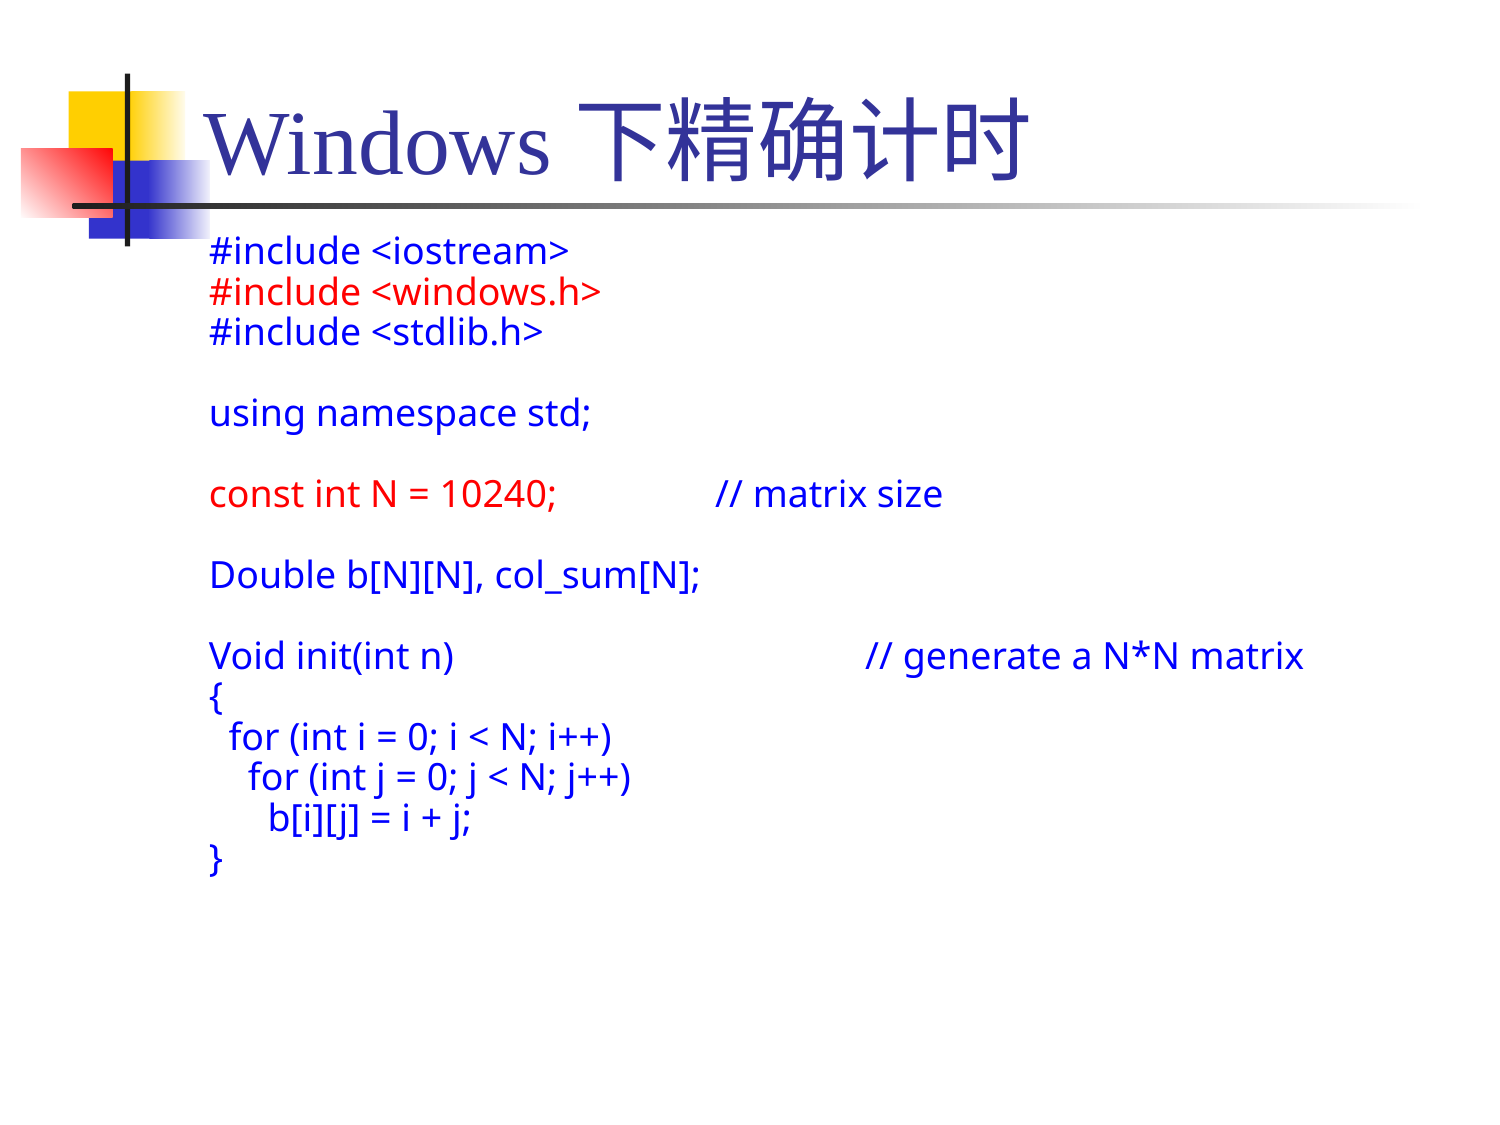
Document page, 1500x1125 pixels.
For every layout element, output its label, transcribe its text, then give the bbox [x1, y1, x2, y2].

list #include <iostream> #include <windows.h> #include <stdlib.h> using namespace std; const int N = 10240; // matrix size Double b[N][N], col_sum[N]; Void init(int n) // generate a N*N matrix { for (int i = 0; i < N; i++) for (int j = 0; j < N; j++) b[i][j] = i + j; } [193, 224, 1469, 1000]
title Windows下精确计时 [188, 12, 1468, 200]
